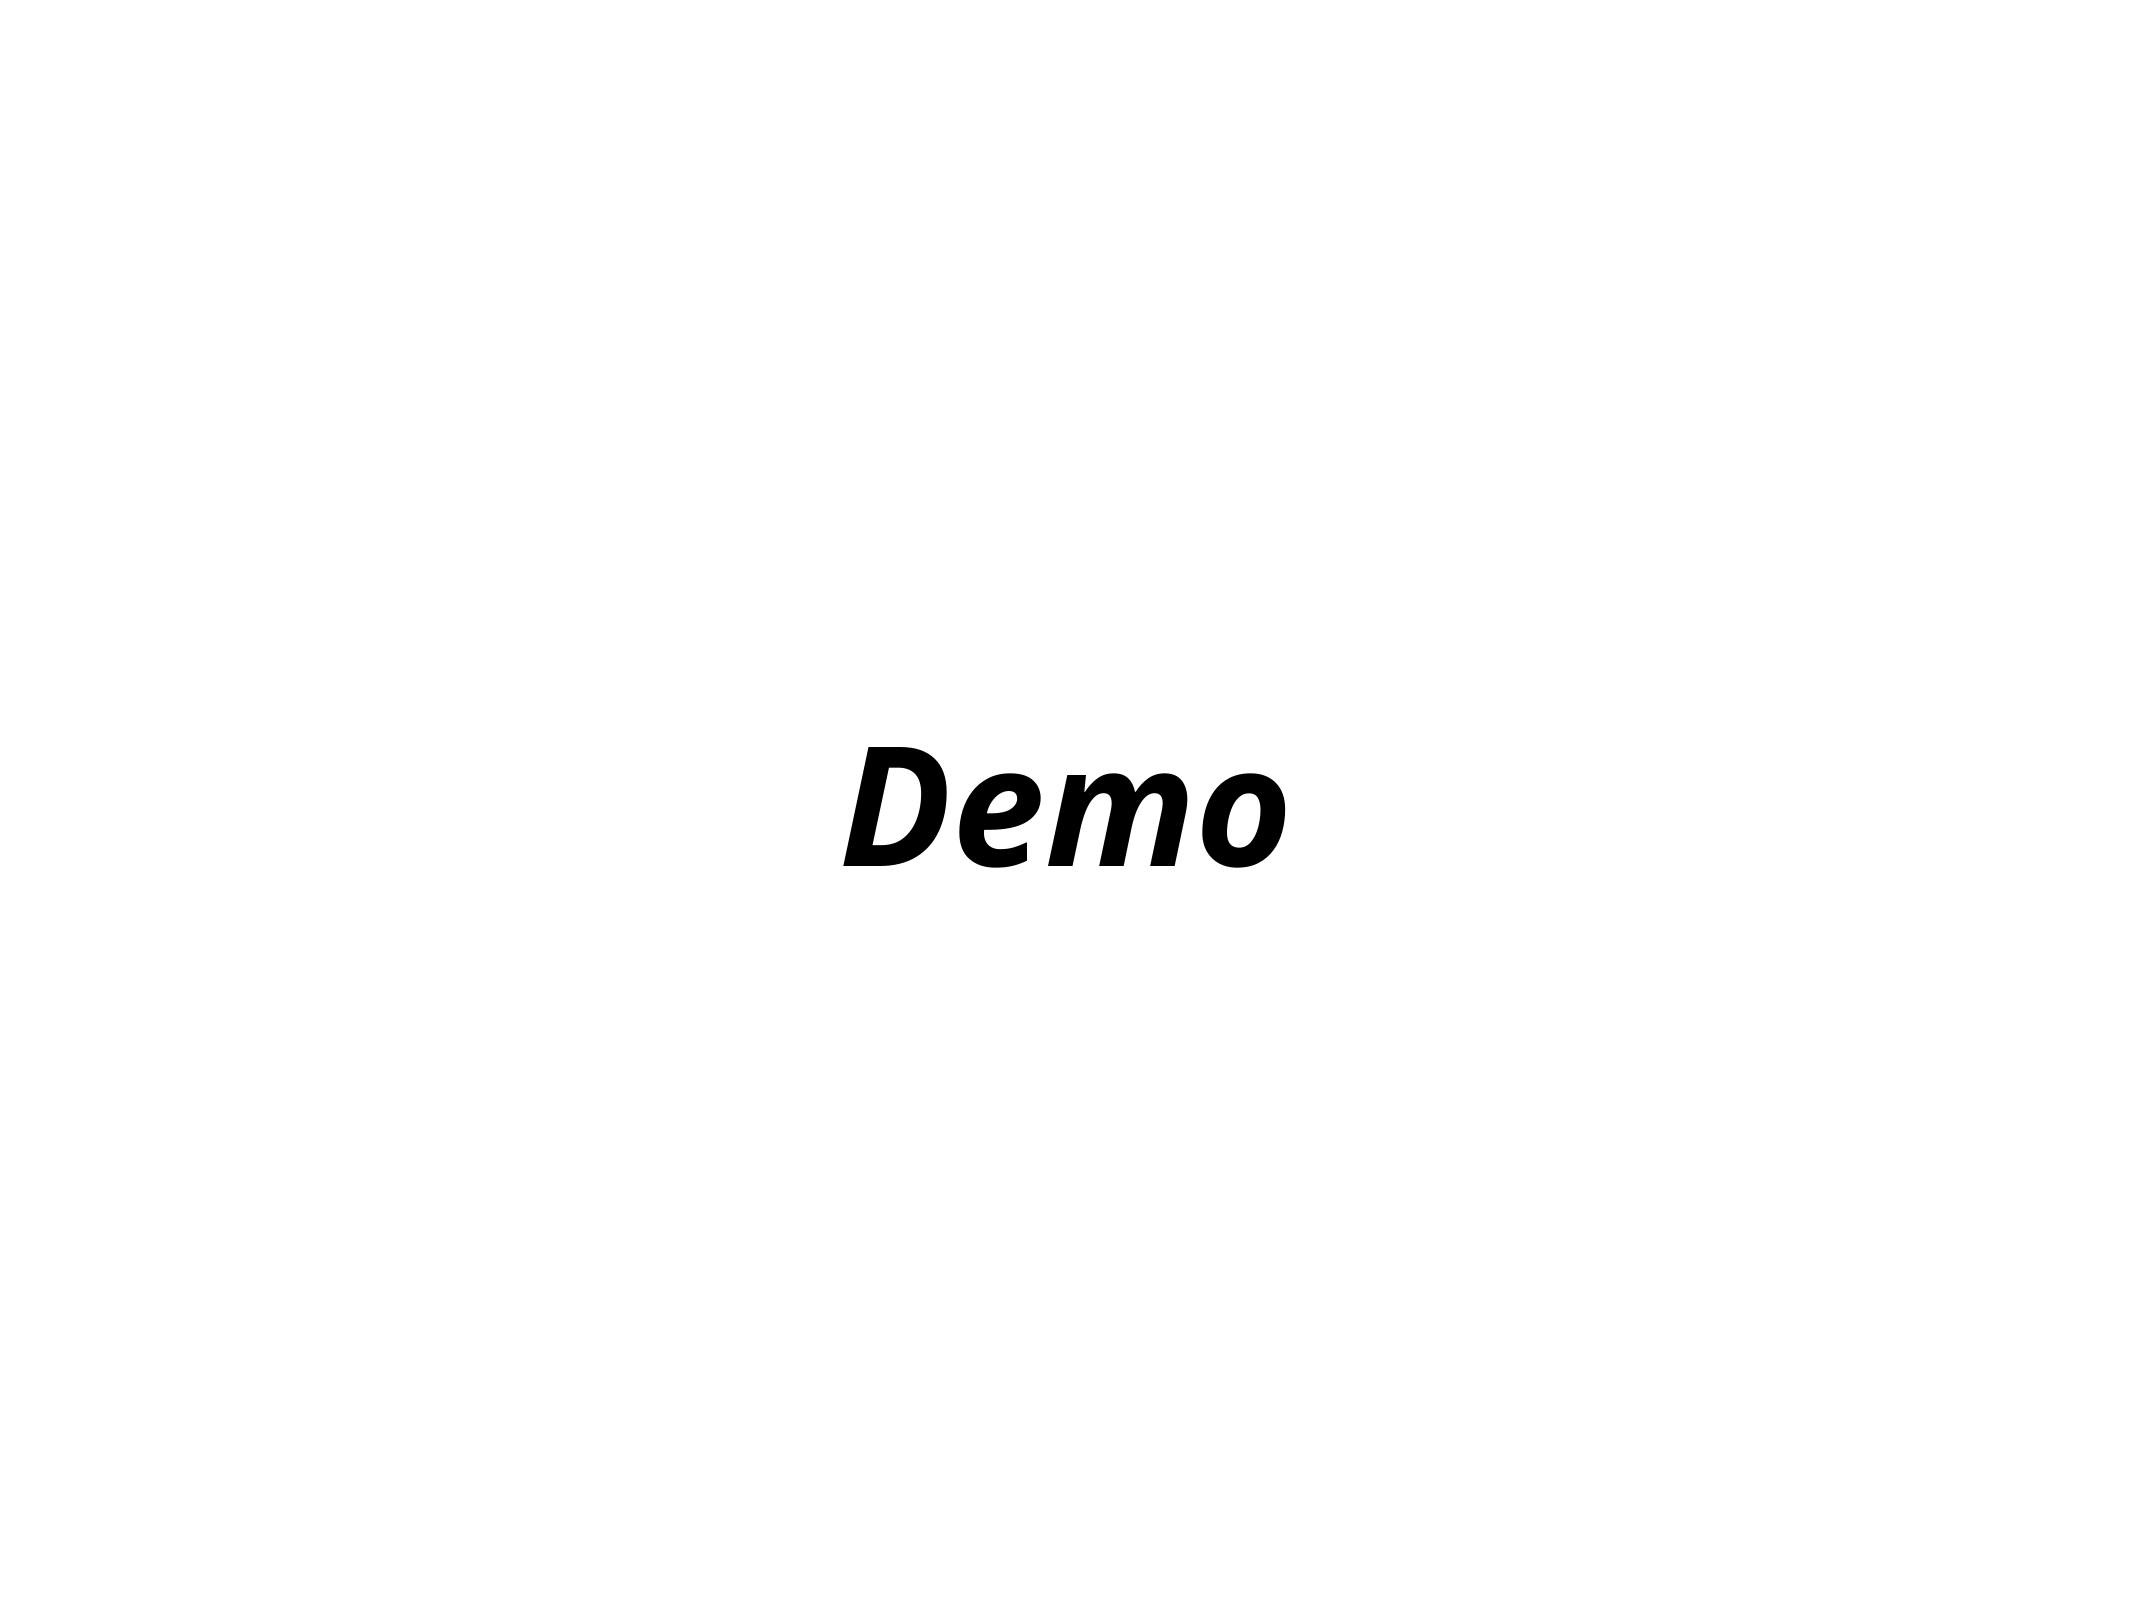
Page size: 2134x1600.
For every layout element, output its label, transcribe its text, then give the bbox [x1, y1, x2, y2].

title Demo [207, 528, 1926, 1072]
